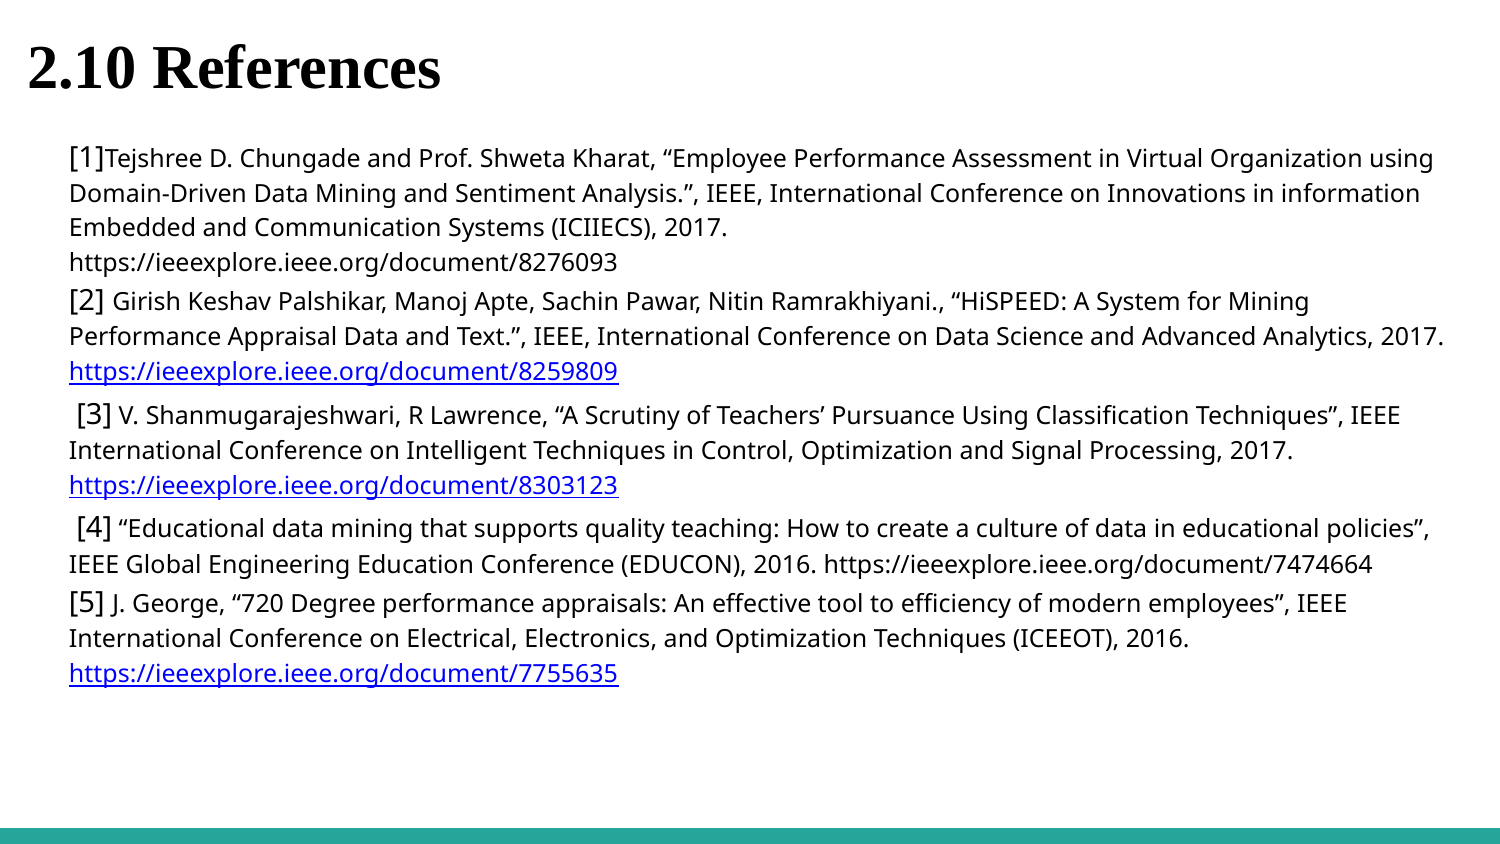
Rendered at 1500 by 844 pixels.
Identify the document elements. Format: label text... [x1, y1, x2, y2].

text_box 2.10 References [12, 11, 1410, 112]
text_box [1]Tejshree D. Chungade and Prof. Shweta Kharat, “Employee Performance Assessment in Virtual Organization using Domain-Driven Data Mining and Sentiment Analysis.”, IEEE, International Conference on Innovations in information Embedded and Communication Systems (ICIIECS), 2017. https://ieeexplore.ieee.org/document/8276093 [2] Girish Keshav Palshikar, Manoj Apte, Sachin Pawar, Nitin Ramrakhiyani., “HiSPEED: A System for Mining Performance Appraisal Data and Text.”, IEEE, International Conference on Data Science and Advanced Analytics, 2017. https://ieeexplore.ieee.org/document/8259809 [3] V. Shanmugarajeshwari, R Lawrence, “A Scrutiny of Teachers’ Pursuance Using Classification Techniques”, IEEE International Conference on Intelligent Techniques in Control, Optimization and Signal Processing, 2017. https://ieeexplore.ieee.org/document/8303123 [4] “Educational data mining that supports quality teaching: How to create a culture of data in educational policies”, IEEE Global Engineering Education Conference (EDUCON), 2016. https://ieeexplore.ieee.org/document/7474664 [5] J. George, “720 Degree performance appraisals: An effective tool to efficiency of modern employees”, IEEE International Conference on Electrical, Electronics, and Optimization Techniques (ICEEOT), 2016. https://ieeexplore.ieee.org/document/7755635 [35, 117, 1467, 782]
